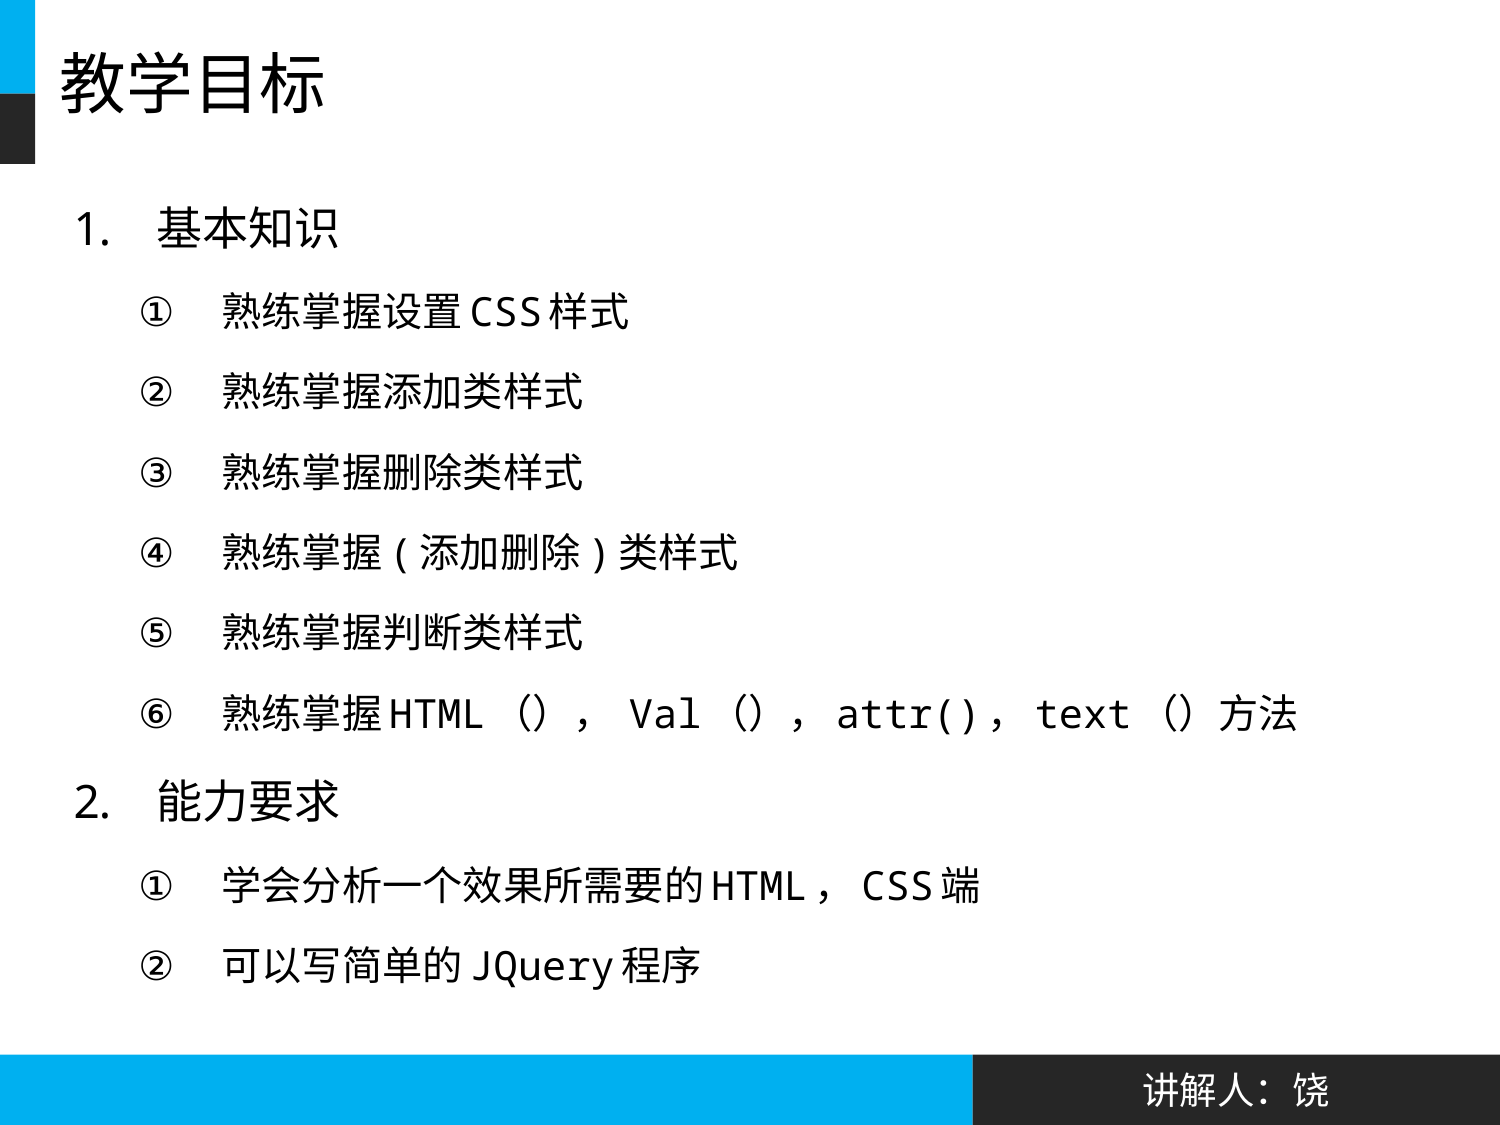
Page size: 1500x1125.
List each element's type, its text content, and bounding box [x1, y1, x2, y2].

list 基本知识 熟练掌握设置CSS样式 熟练掌握添加类样式 熟练掌握删除类样式 熟练掌握(添加删除)类样式 熟练掌握判断类样式 熟练掌握HTML（）， Val（），attr()，text（）方法 能力要求 学会分析一个效果所需要的HTML，CSS端 可以写简单的JQuery程序 [58, 164, 1454, 1005]
title 教学目标 [44, 0, 1454, 164]
